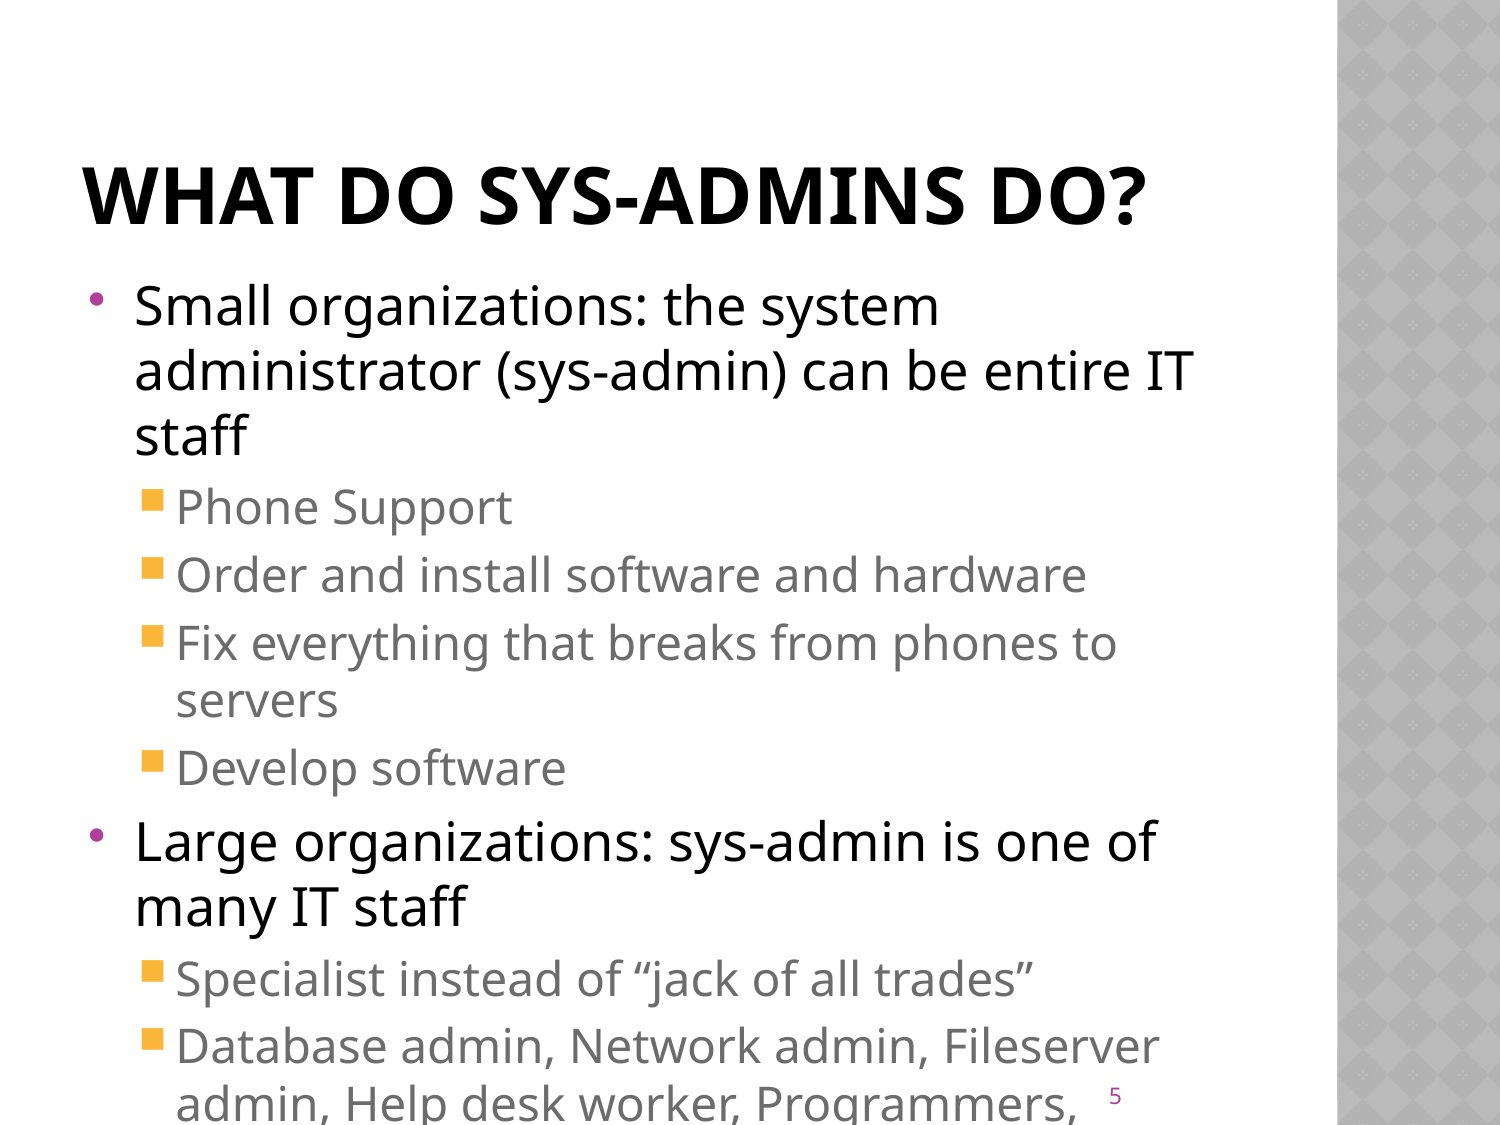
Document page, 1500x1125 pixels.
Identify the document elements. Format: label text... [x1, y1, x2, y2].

list Small organizations: the system administrator (sys-admin) can be entire IT staff Phone Support Order and install software and hardware Fix everything that breaks from phones to servers Develop software Large organizations: sys-admin is one of many IT staff Specialist instead of “jack of all trades” Database admin, Network admin, Fileserver admin, Help desk worker, Programmers, Logistics [75, 264, 1263, 1060]
title What do sys-admins do? [75, 52, 1263, 240]
slide_number 5 [1025, 1075, 1123, 1113]
